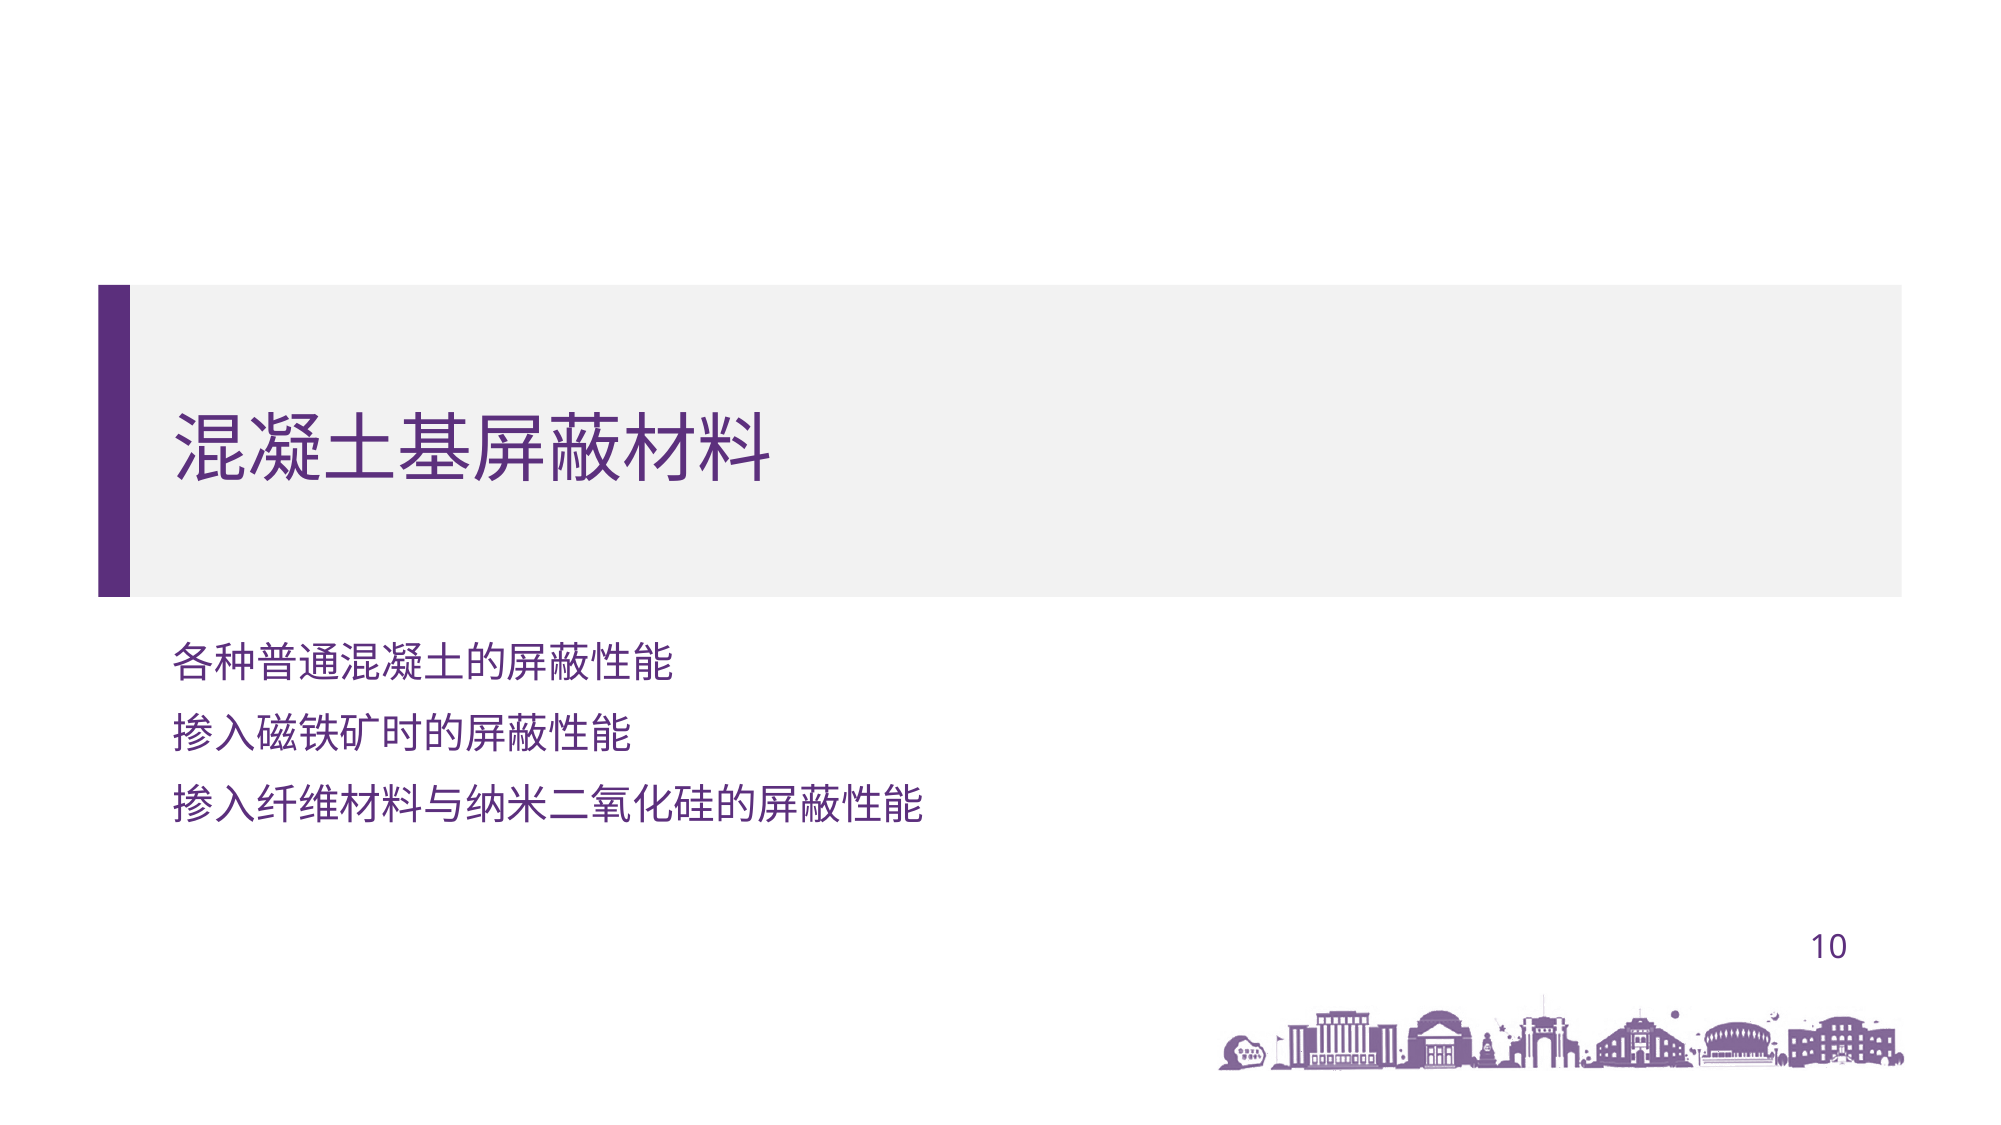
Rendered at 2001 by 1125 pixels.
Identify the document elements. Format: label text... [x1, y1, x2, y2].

subtitle 各种普通混凝土的屏蔽性能 掺入磁铁矿时的屏蔽性能 掺入纤维材料与纳米二氧化硅的屏蔽性能 [157, 628, 1842, 849]
title 混凝土基屏蔽材料 [157, 332, 1842, 559]
slide_number 10 [1665, 918, 1863, 979]
